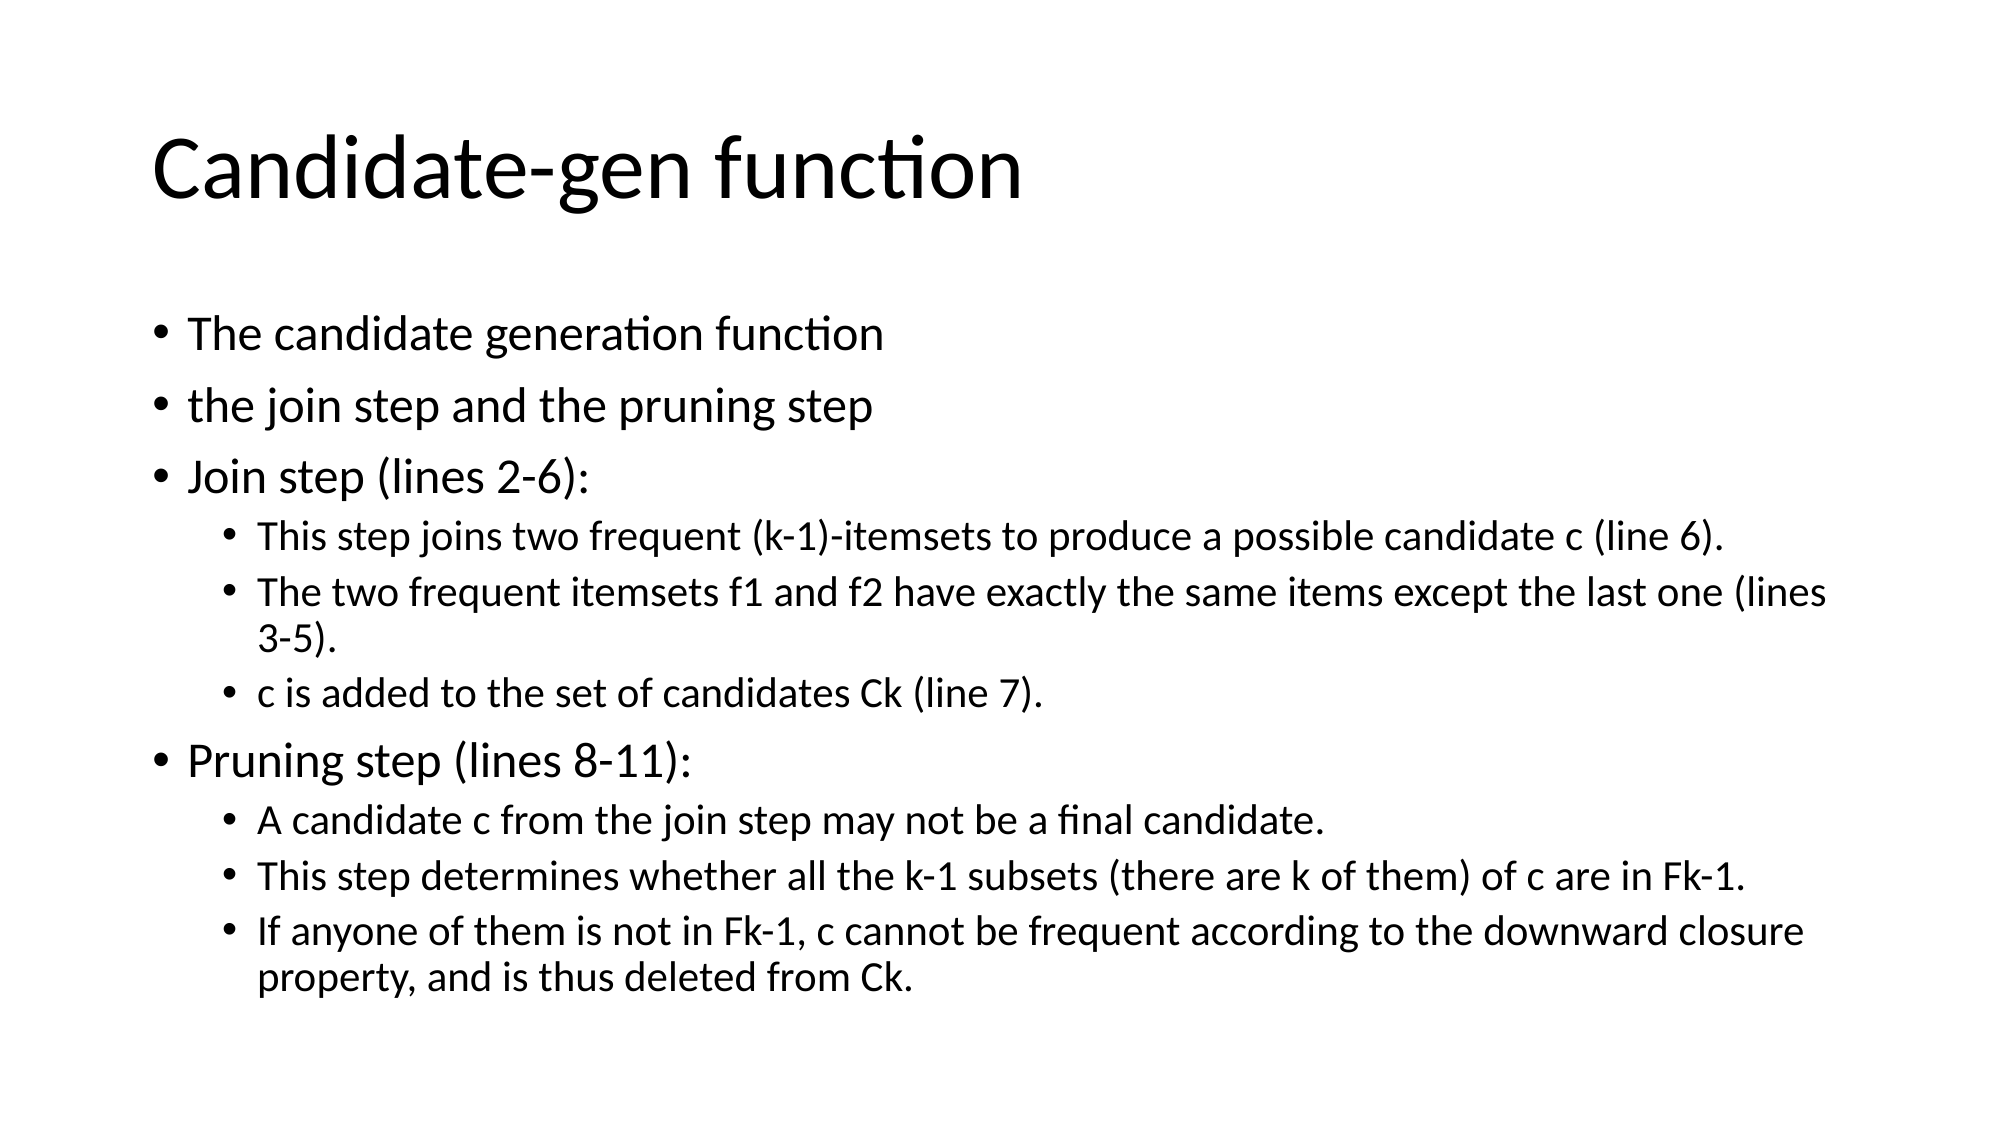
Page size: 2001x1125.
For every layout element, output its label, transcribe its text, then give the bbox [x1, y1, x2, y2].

list The candidate generation function the join step and the pruning step Join step (lines 2-6): This step joins two frequent (k-1)-itemsets to produce a possible candidate c (line 6). The two frequent itemsets f1 and f2 have exactly the same items except the last one (lines 3-5). c is added to the set of candidates Ck (line 7). Pruning step (lines 8-11): A candidate c from the join step may not be a final candidate. This step determines whether all the k-1 subsets (there are k of them) of c are in Fk-1. If anyone of them is not in Fk-1, c cannot be frequent according to the downward closure property, and is thus deleted from Ck. [137, 299, 1863, 1014]
title Candidate-gen function [137, 59, 1863, 278]
